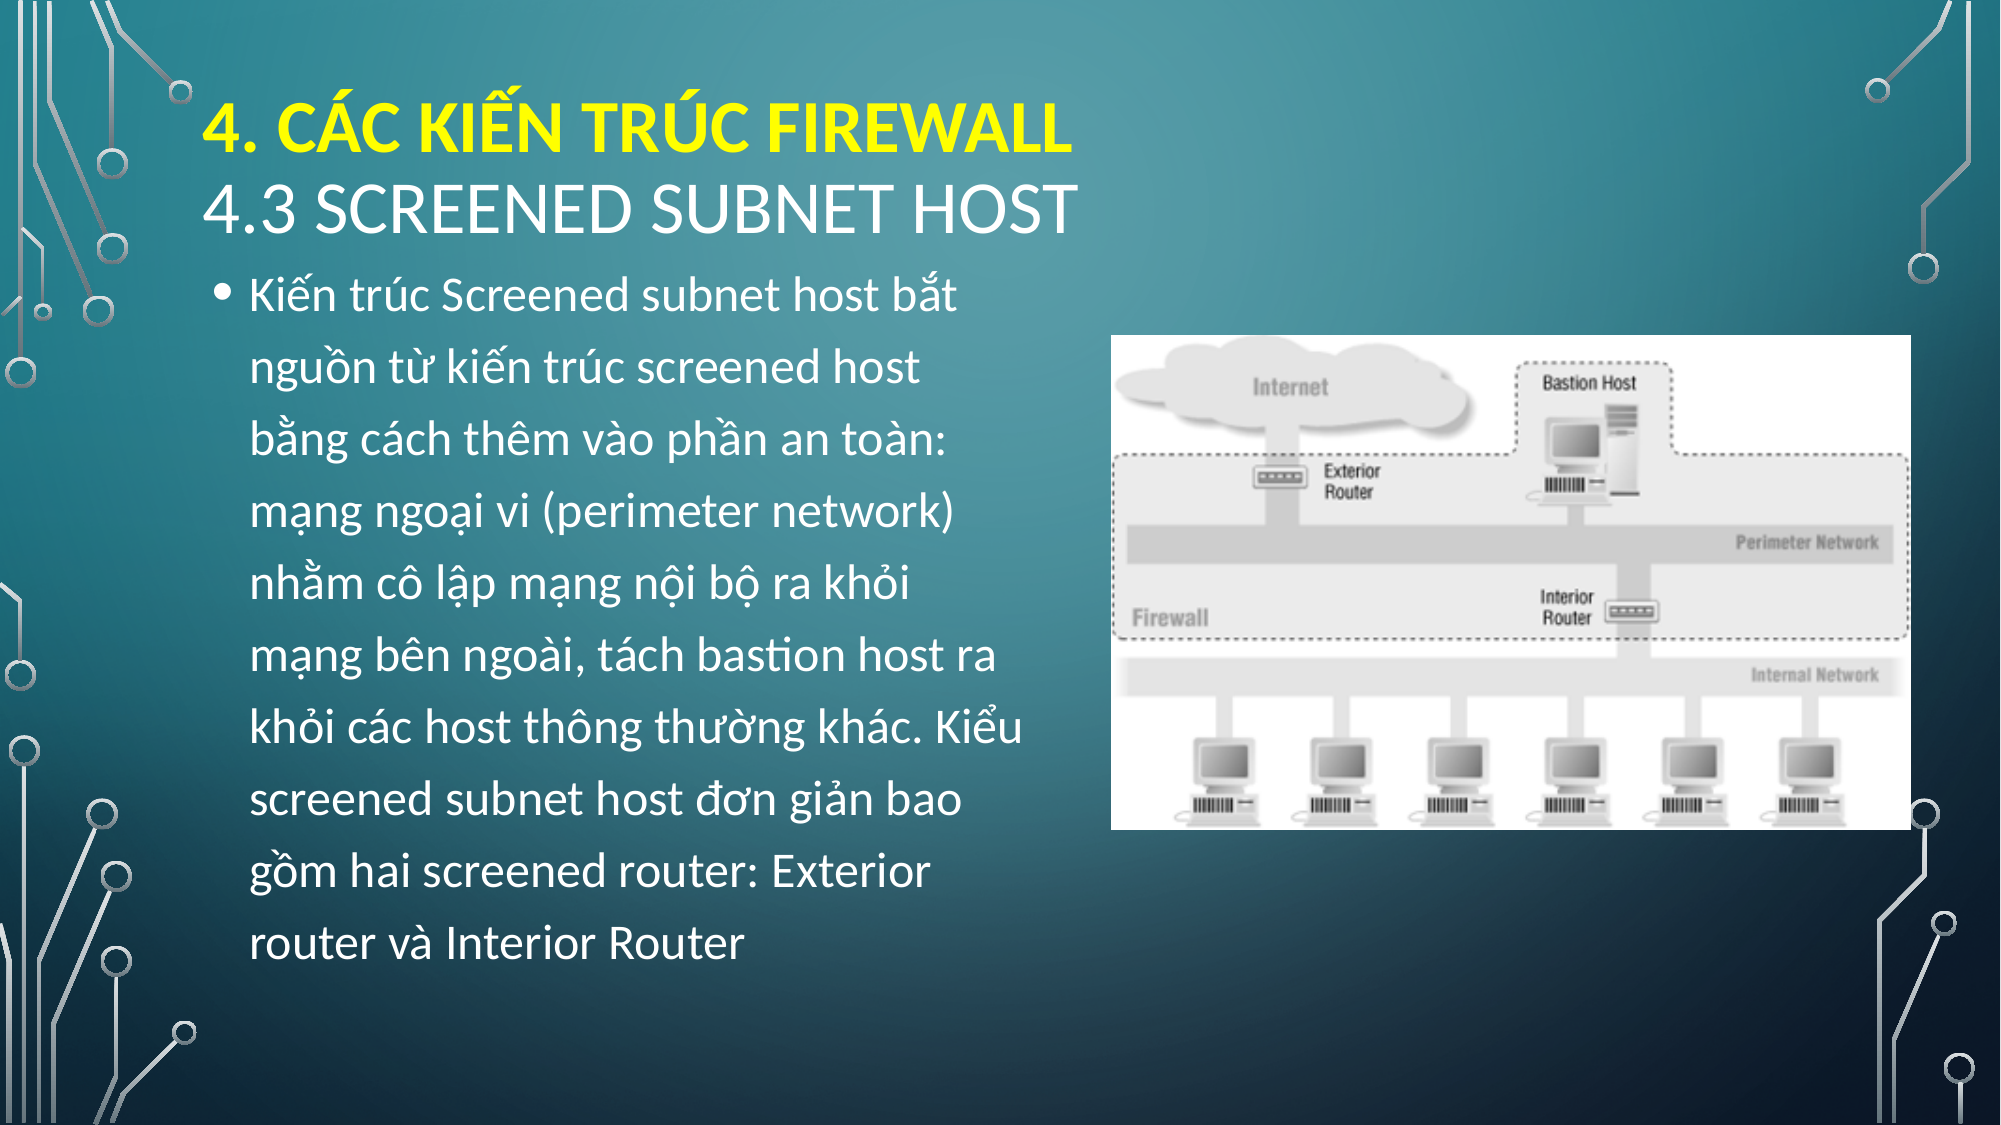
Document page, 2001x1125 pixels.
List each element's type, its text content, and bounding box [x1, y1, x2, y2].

text_box Kiến trúc Screened subnet host bắt nguồn từ kiến trúc screened host bằng cách thêm vào phần an toàn: mạng ngoại vi (perimeter network) nhằm cô lập mạng nội bộ ra khỏi mạng bên ngoài, tách bastion host ra khỏi các host thông thường khác. Kiểu screened subnet host đơn giản bao gồm hai screened router: Exterior router và Interior Router [187, 241, 1044, 1061]
picture [1110, 335, 1911, 830]
title 4. Các kiến trúc firewall 4.3 Screened Subnet Host [187, 47, 1813, 290]
